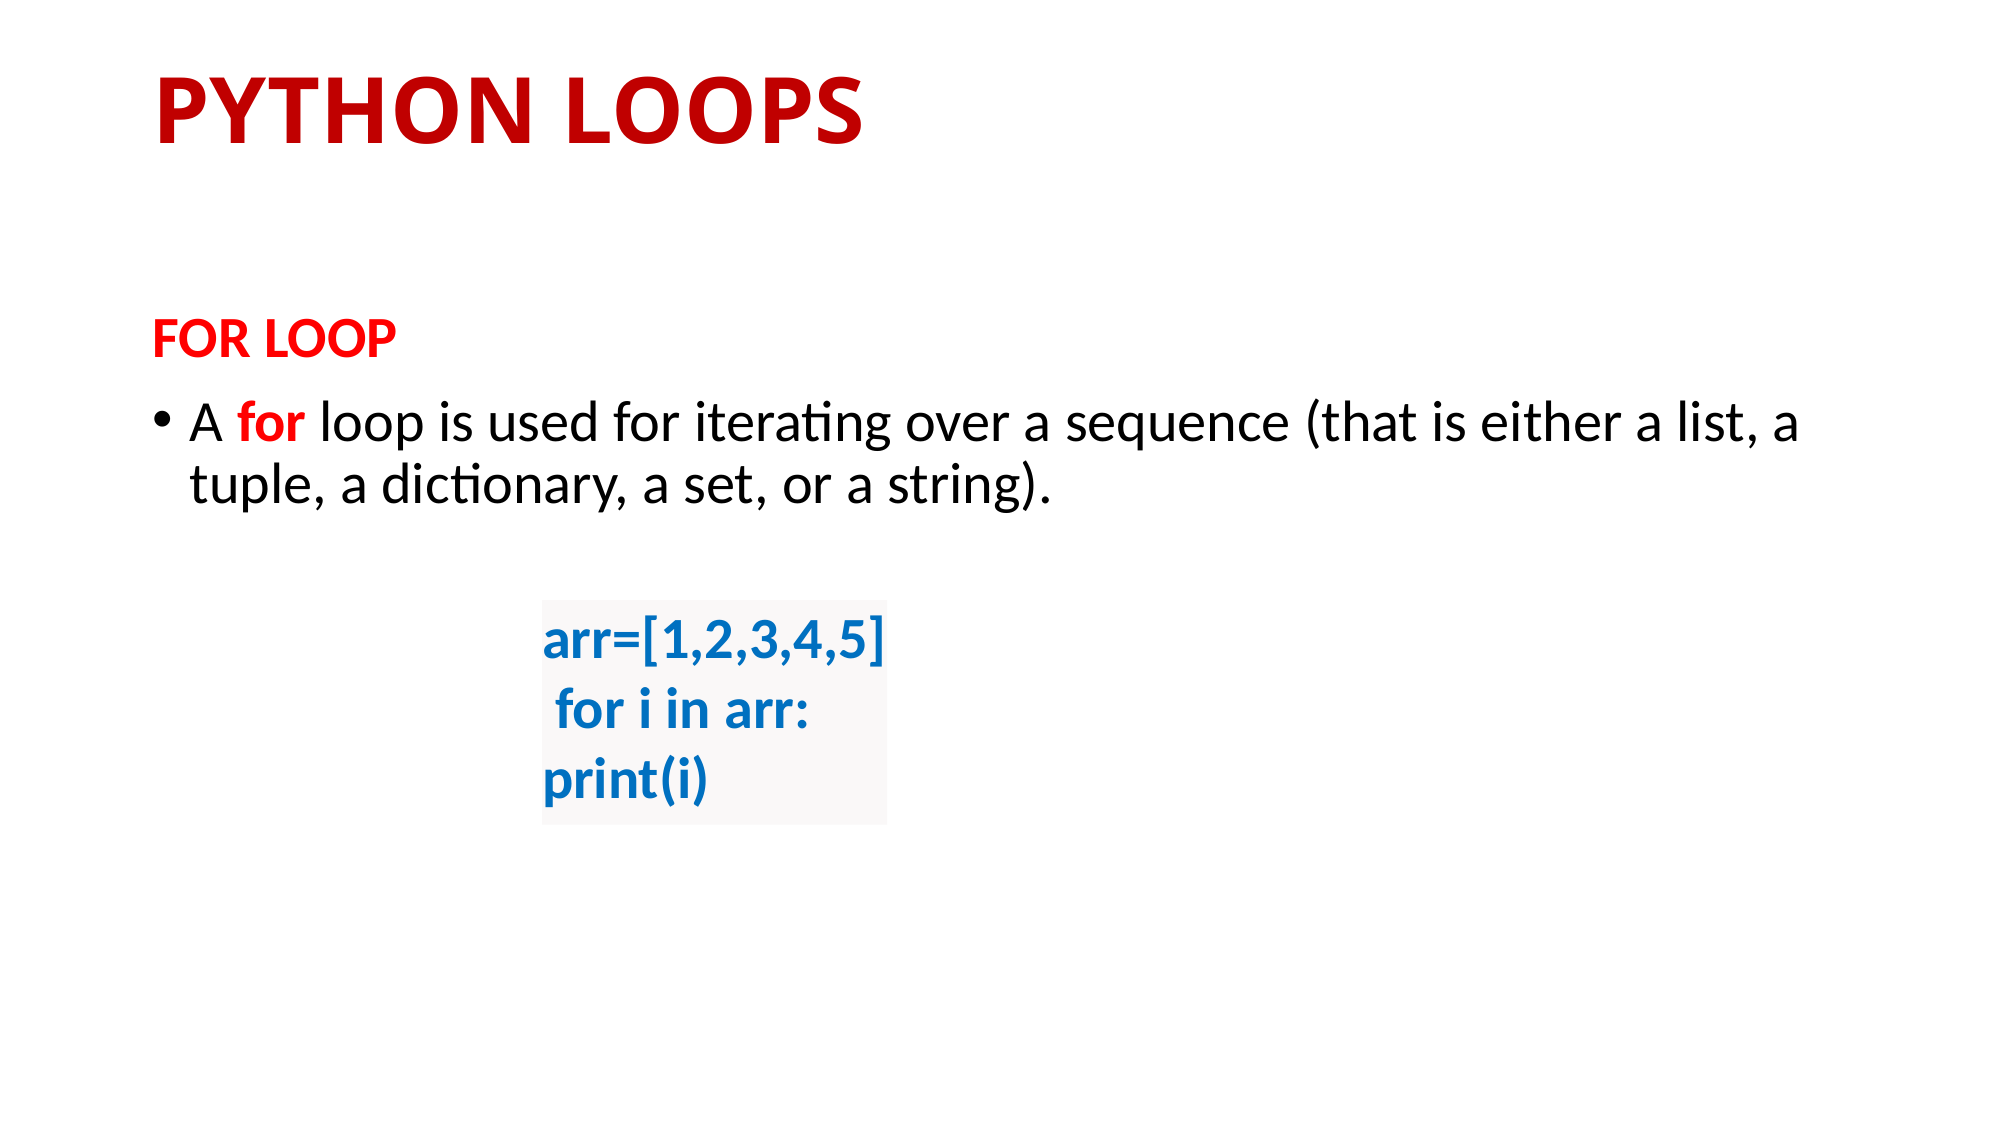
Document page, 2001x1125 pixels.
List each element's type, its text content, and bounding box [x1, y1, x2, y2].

list FOR LOOP A for loop is used for iterating over a sequence (that is either a list, a tuple, a dictionary, a set, or a string). [137, 299, 1863, 1014]
title PYTHON LOOPS [137, 59, 1863, 278]
text_box arr=[1,2,3,4,5] for i in arr: print(i) [542, 600, 888, 825]
